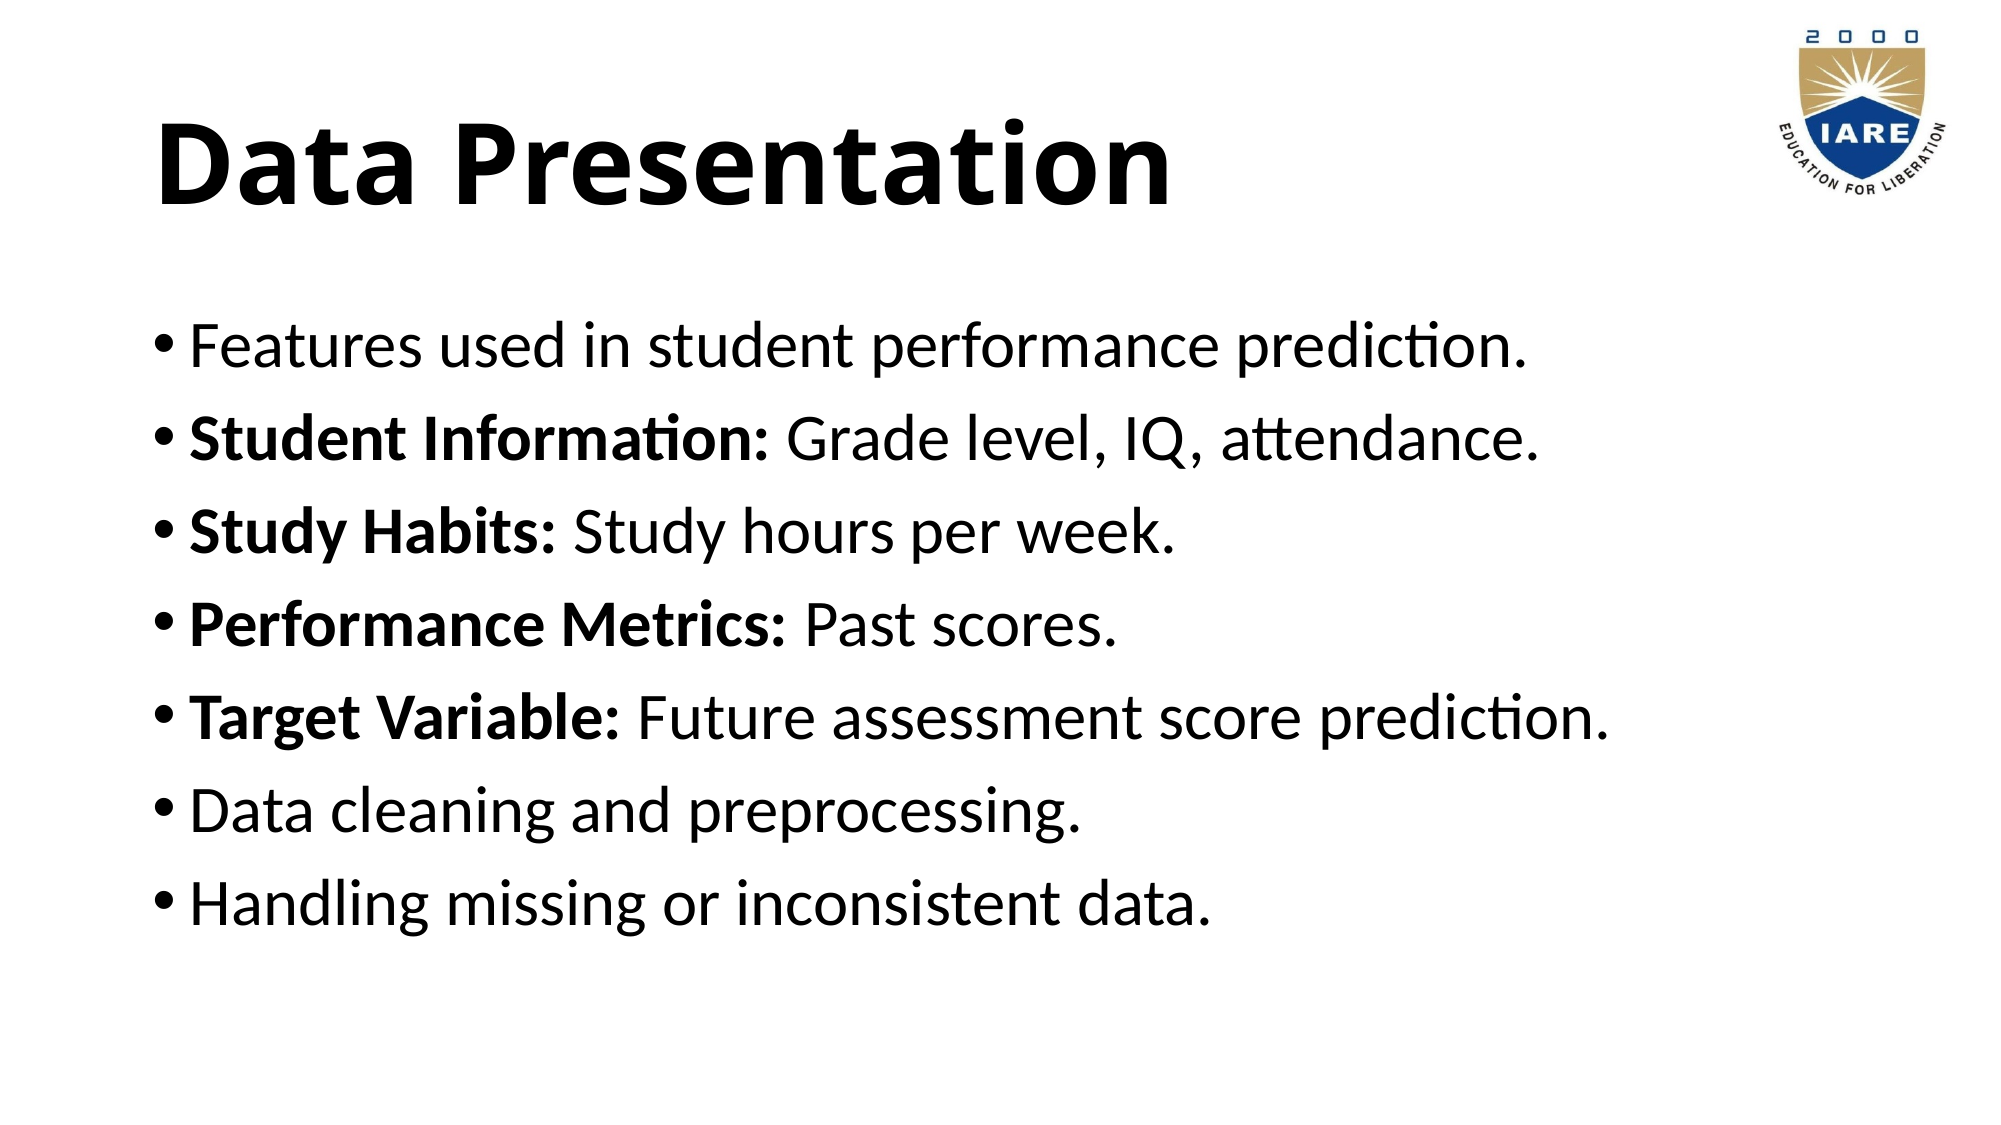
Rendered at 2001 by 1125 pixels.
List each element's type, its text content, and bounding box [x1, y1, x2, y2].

list Features used in student performance prediction. Student Information: Grade level, IQ, attendance. Study Habits: Study hours per week. Performance Metrics: Past scores. Target Variable: Future assessment score prediction. Data cleaning and preprocessing. Handling missing or inconsistent data. [137, 302, 1863, 1085]
title Data Presentation [137, 59, 1863, 278]
picture [1749, 11, 1976, 212]
